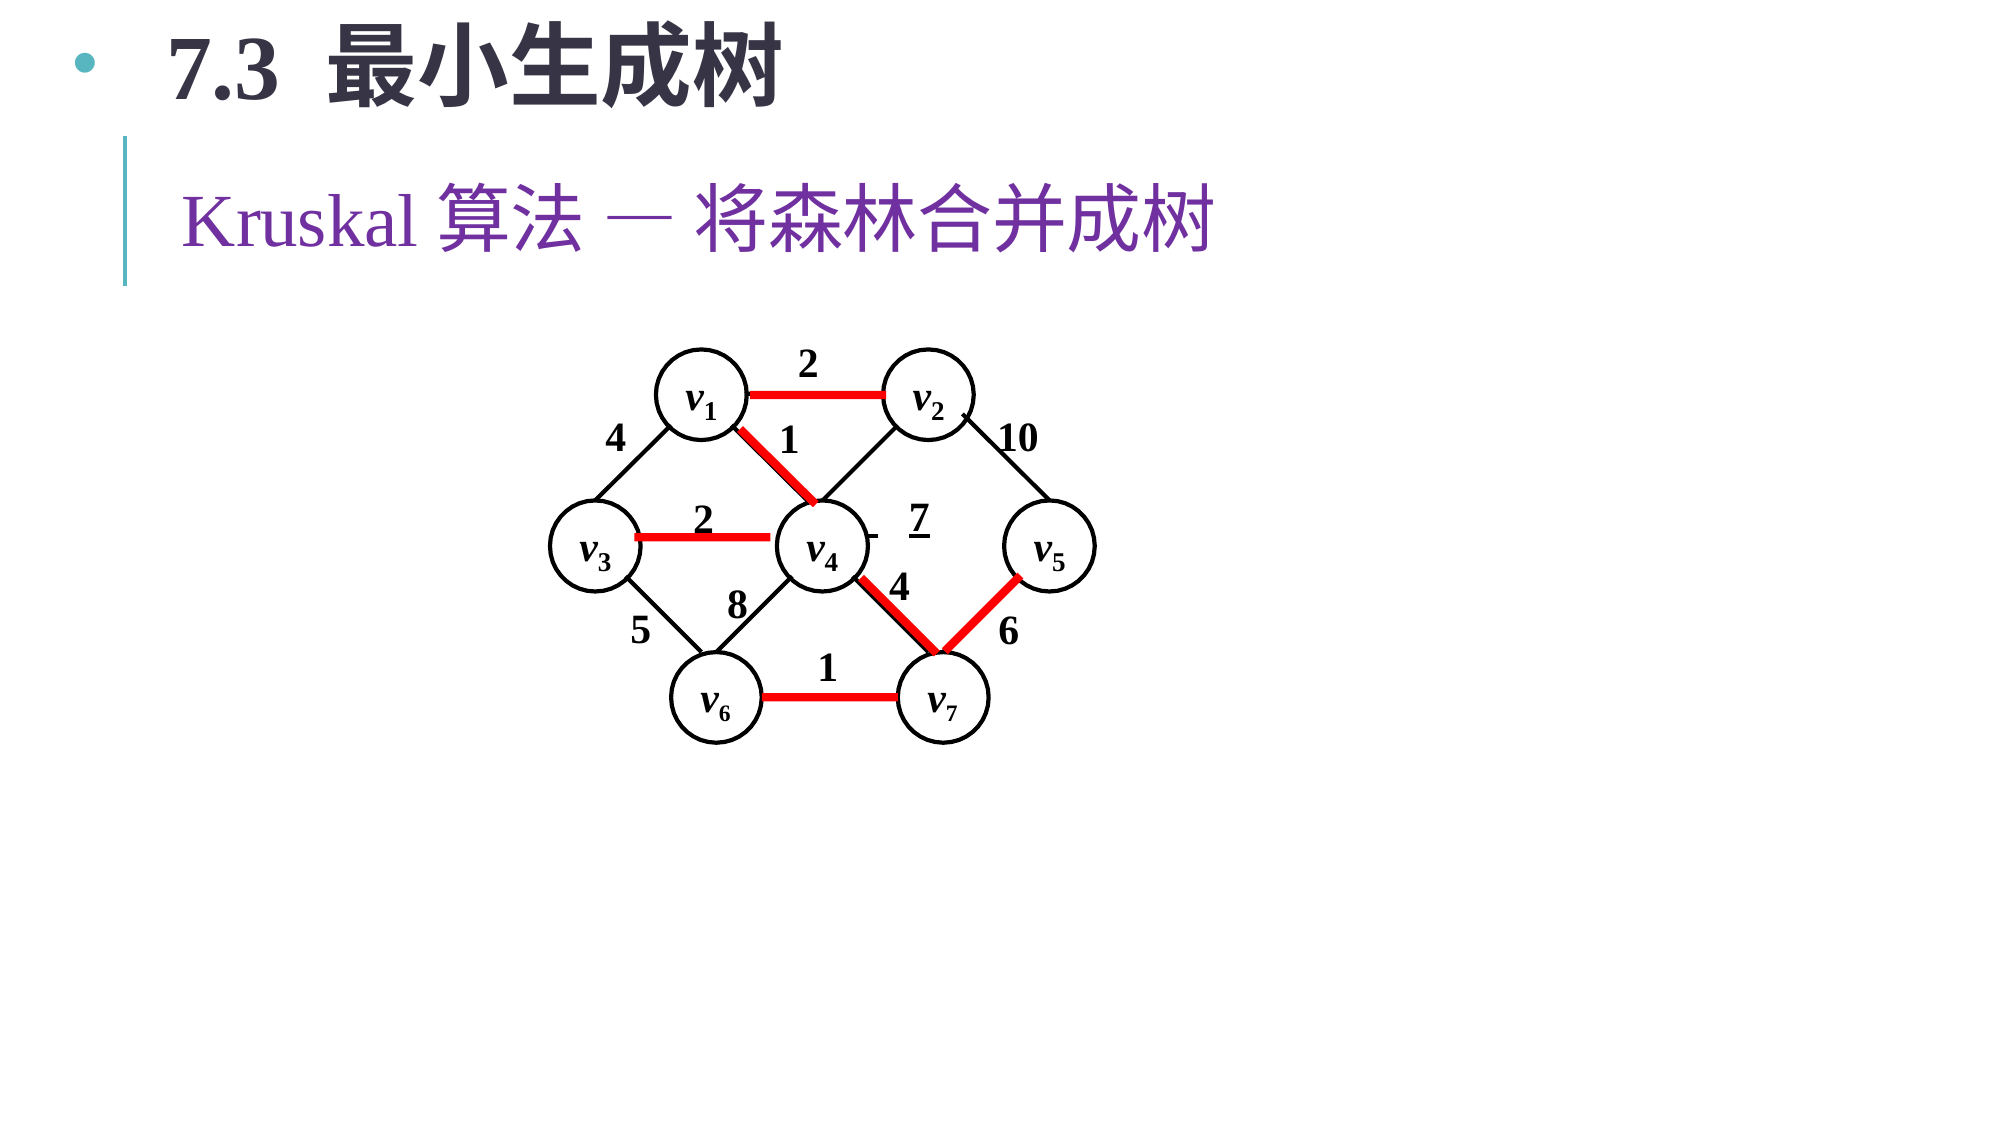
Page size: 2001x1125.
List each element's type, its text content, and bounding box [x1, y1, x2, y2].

text_box v [804, 517, 827, 570]
text_box 10 [994, 407, 1041, 460]
text_box v [910, 366, 934, 419]
text_box 7.3 最小生成树 [57, 0, 1717, 138]
text_box [898, 653, 989, 743]
text_box [776, 500, 865, 592]
text_box [549, 500, 641, 592]
text_box [634, 533, 771, 542]
text_box [671, 652, 762, 743]
text_box [655, 349, 747, 441]
text_box 2 [928, 391, 947, 426]
text_box 5 [1050, 542, 1068, 577]
text_box 1 [815, 637, 841, 690]
text_box v6 [698, 668, 735, 726]
text_box 4 [603, 407, 629, 460]
text_box 2 [638, 490, 779, 543]
text_box v [683, 366, 706, 419]
text_box 8 [725, 575, 750, 628]
text_box v [577, 517, 600, 570]
text_box v7 [925, 668, 962, 726]
text_box Kruskal算法 — 将森林合并成树 [179, 169, 1812, 262]
text_box [750, 390, 887, 400]
text_box [761, 693, 898, 702]
text_box [1021, 500, 1095, 592]
text_box 1 [776, 409, 802, 462]
text_box 2 [795, 334, 821, 387]
text_box 5 [628, 600, 654, 652]
text_box [883, 349, 974, 441]
text_box 3 [595, 542, 614, 577]
text_box 4 [822, 542, 841, 577]
text_box 7 4 6 [865, 463, 1021, 653]
text_box v [1031, 517, 1055, 570]
text_box 1 [701, 391, 720, 426]
